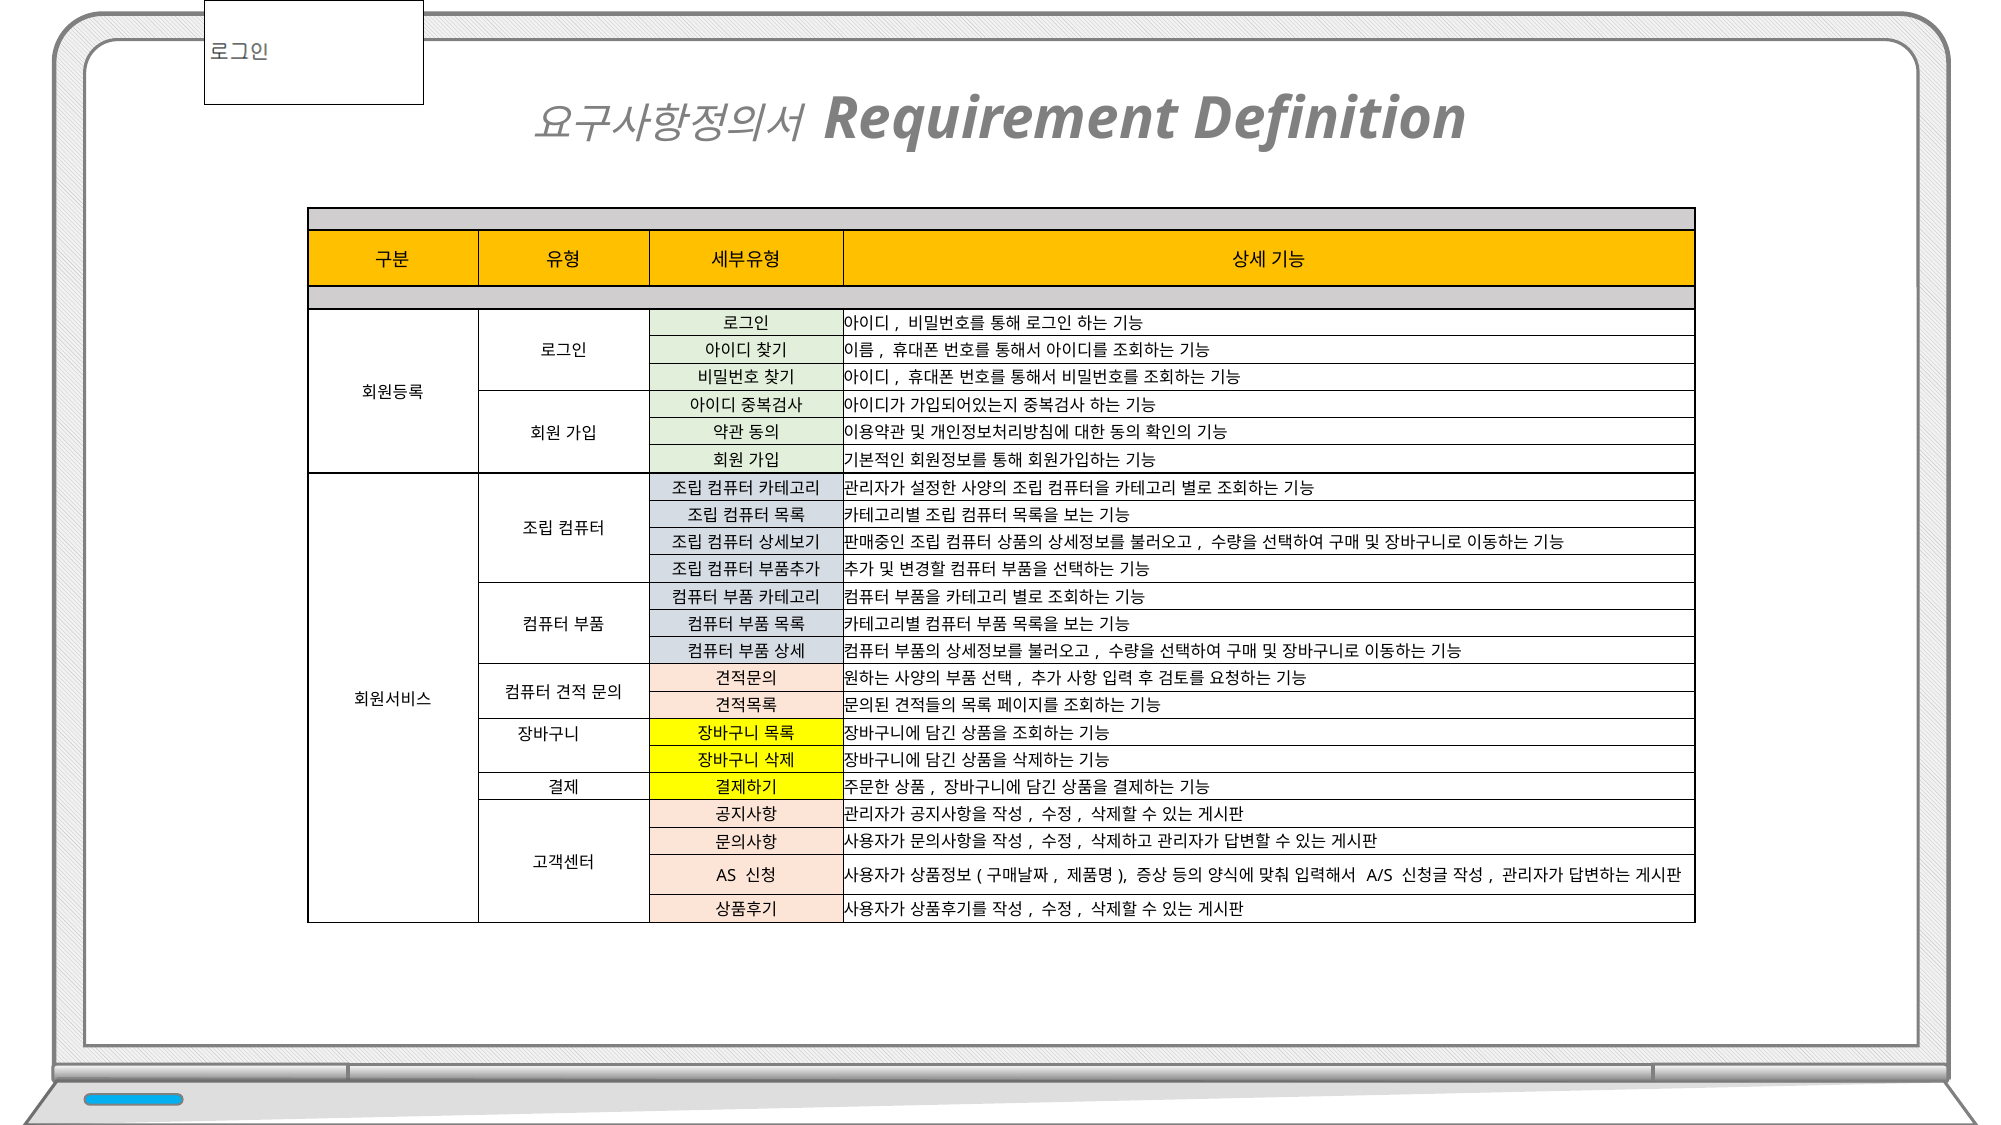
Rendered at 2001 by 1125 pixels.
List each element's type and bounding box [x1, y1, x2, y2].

text_box [23, 13, 1977, 1125]
picture [205, 1, 423, 104]
